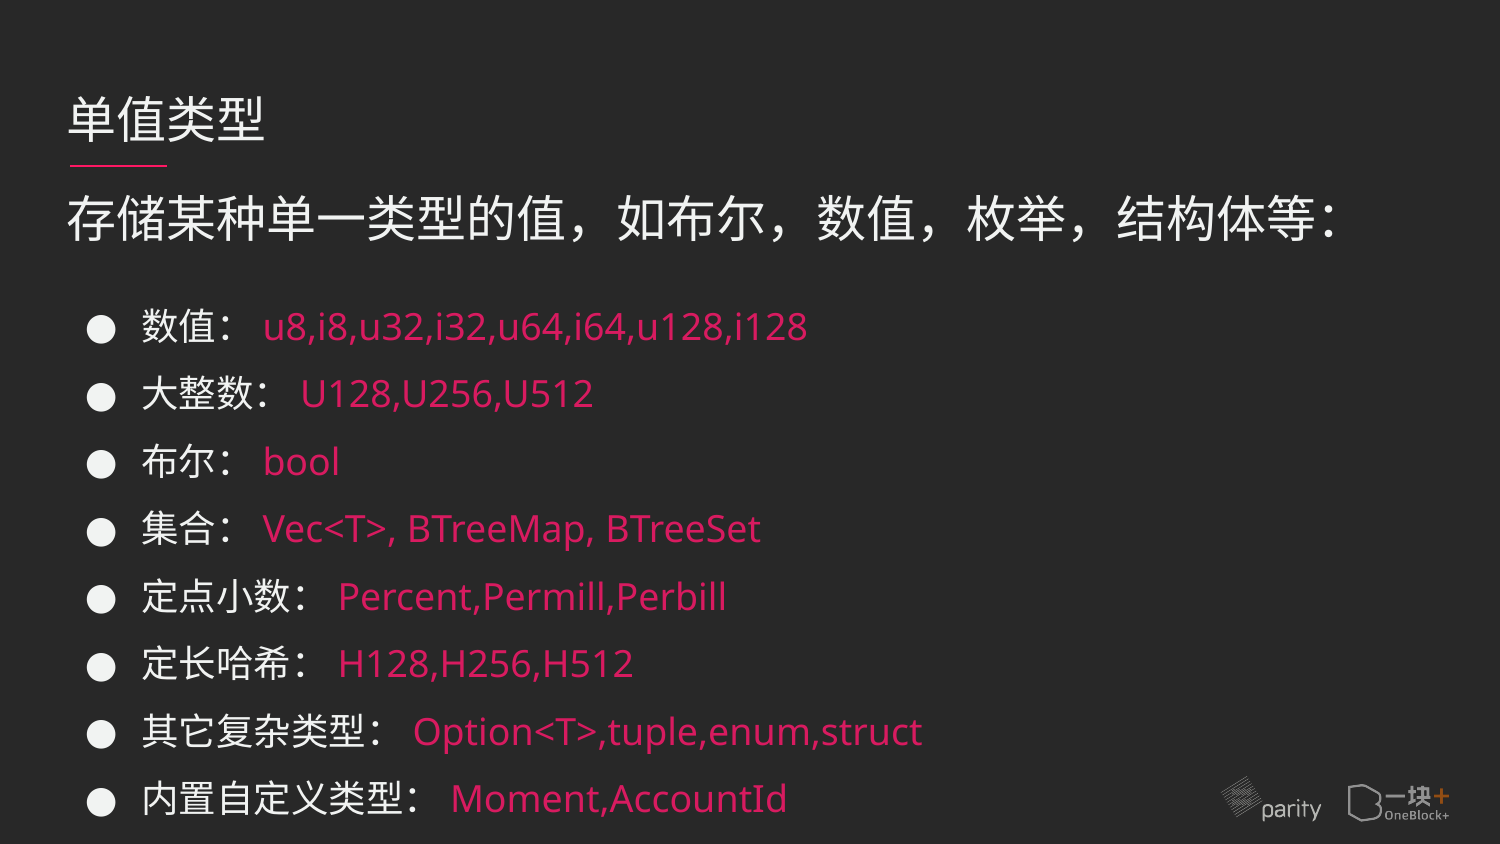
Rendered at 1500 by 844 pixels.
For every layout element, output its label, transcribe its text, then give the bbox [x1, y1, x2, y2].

title 单值类型 [51, 43, 1449, 138]
text_box 存储某种单一类型的值，如布尔，数值，枚举，结构体等： 数值：u8,i8,u32,i32,u64,i64,u128,i128 大整数：U128,U256,U512 布尔：bool 集合：Vec<T>, BTreeMap, BTreeSet 定点小数：Percent,Permill,Perbill 定长哈希：H128,H256,H512 其它复杂类型：Option<T>,tuple,enum,struct 内置自定义类型：Moment,AccountId [51, 172, 1449, 817]
picture [1348, 817, 1449, 822]
